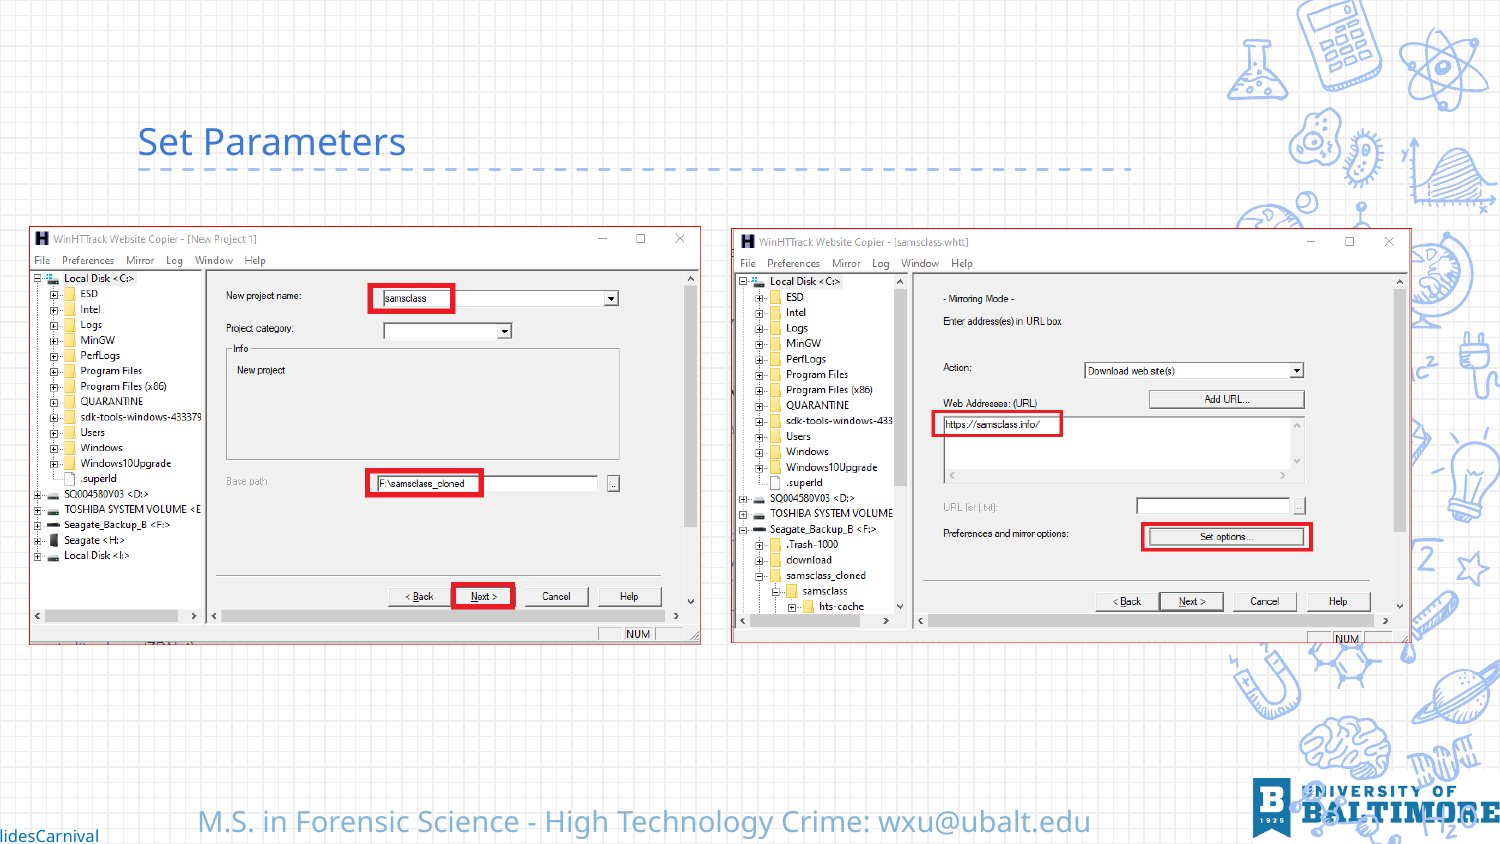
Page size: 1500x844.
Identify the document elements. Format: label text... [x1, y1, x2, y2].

title Set Parameters [122, 36, 1130, 178]
picture [1365, 817, 1376, 833]
picture [1316, 786, 1321, 797]
picture [731, 228, 1412, 643]
picture [1253, 771, 1500, 844]
picture [29, 226, 701, 645]
picture [1327, 813, 1336, 822]
